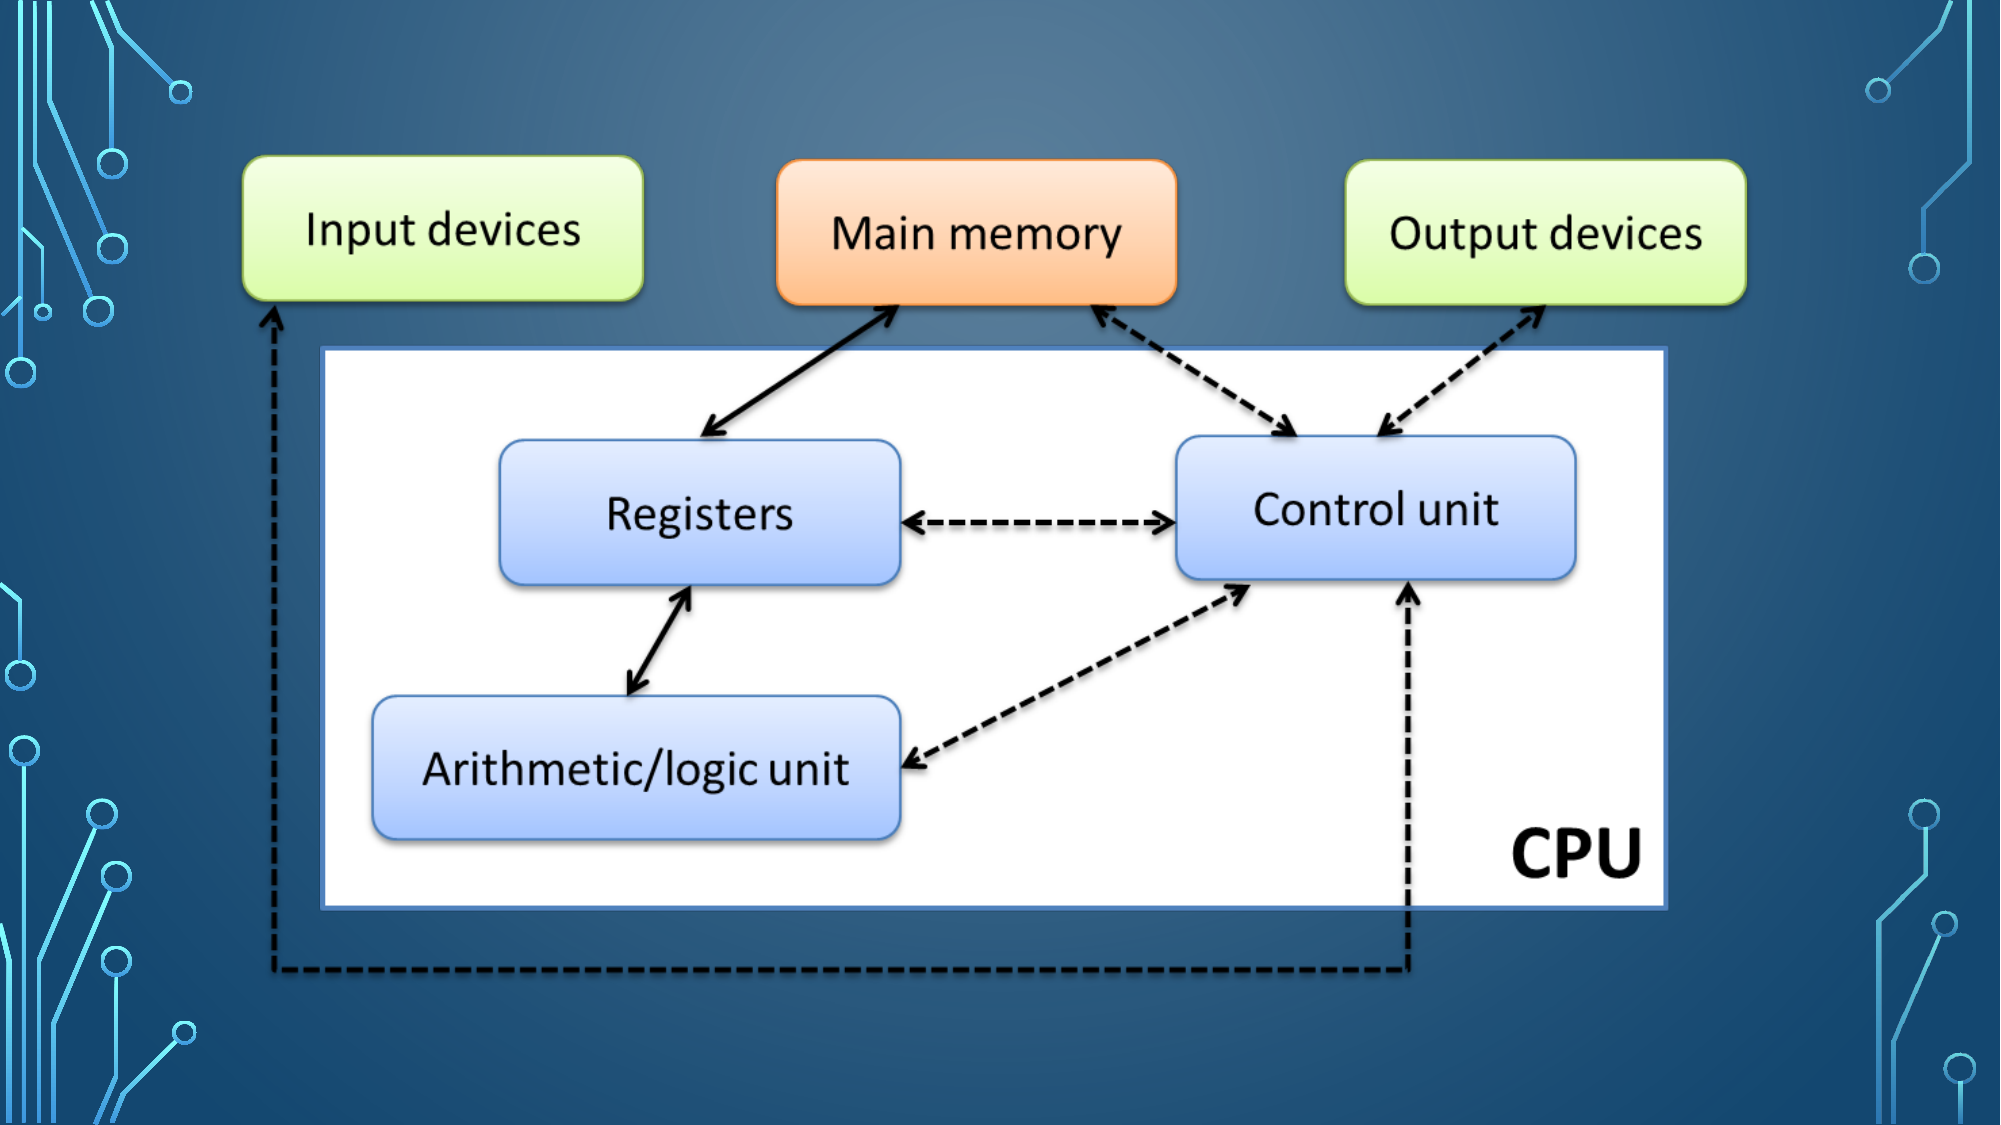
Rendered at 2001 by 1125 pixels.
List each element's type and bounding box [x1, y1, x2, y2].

picture [232, 149, 1758, 987]
